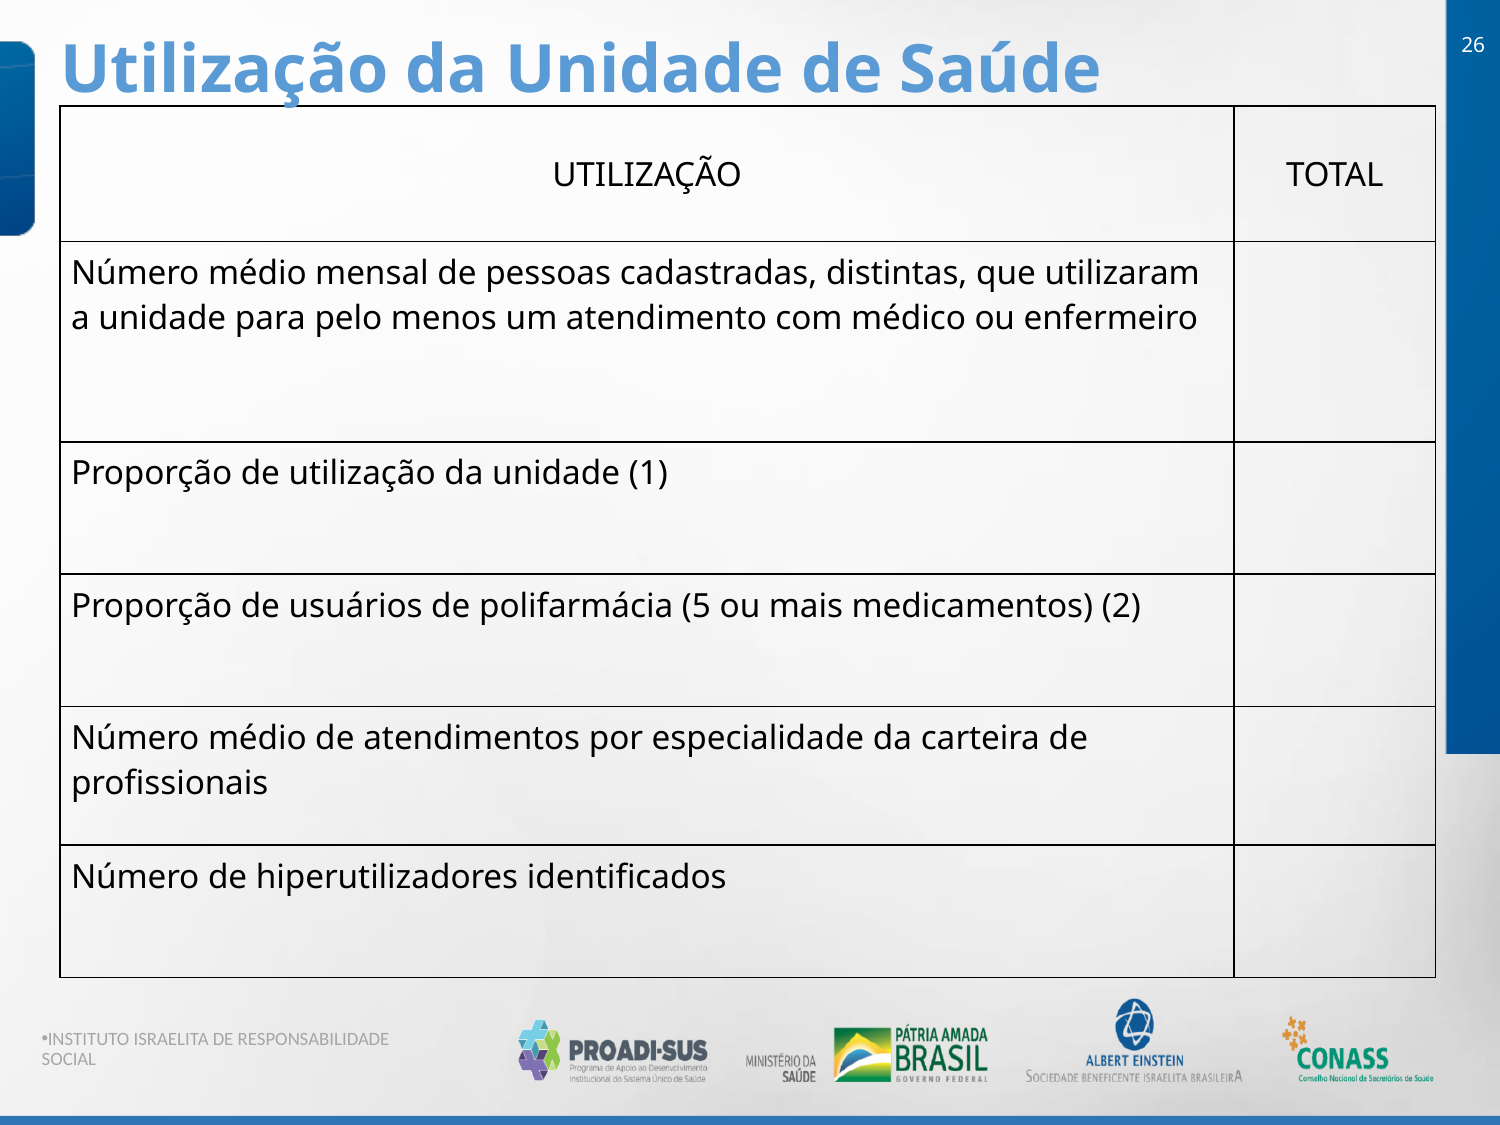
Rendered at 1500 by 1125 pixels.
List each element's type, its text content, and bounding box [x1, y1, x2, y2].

table_cell [1235, 443, 1435, 573]
table_cell [1235, 707, 1435, 844]
table_cell Proporção de usuários de polifarmácia (5 ou mais medicamentos) (2) [61, 575, 1233, 706]
table_cell [1235, 242, 1435, 441]
slide_number 26 [1442, 19, 1500, 73]
table_cell Número médio de atendimentos por especialidade da carteira de profissionais [61, 707, 1233, 844]
text_box Utilização da Unidade de Saúde [45, 18, 1355, 109]
list INSTITUTO ISRAELITA DE RESPONSABILIDADE SOCIAL [26, 1021, 426, 1085]
table_cell Proporção de utilização da unidade (1) [61, 443, 1233, 573]
table_cell Número de hiperutilizadores identificados [61, 846, 1233, 977]
table_cell [1235, 846, 1435, 977]
table_header TOTAL [1235, 107, 1435, 241]
table_cell Número médio mensal de pessoas cadastradas, distintas, que utilizaram a unidade para pelo menos um atendimento com médico ou enfermeiro [61, 242, 1233, 441]
table_header UTILIZAÇÃO [61, 109, 1233, 241]
table_cell [1235, 575, 1435, 706]
picture [0, 0, 1500, 1115]
